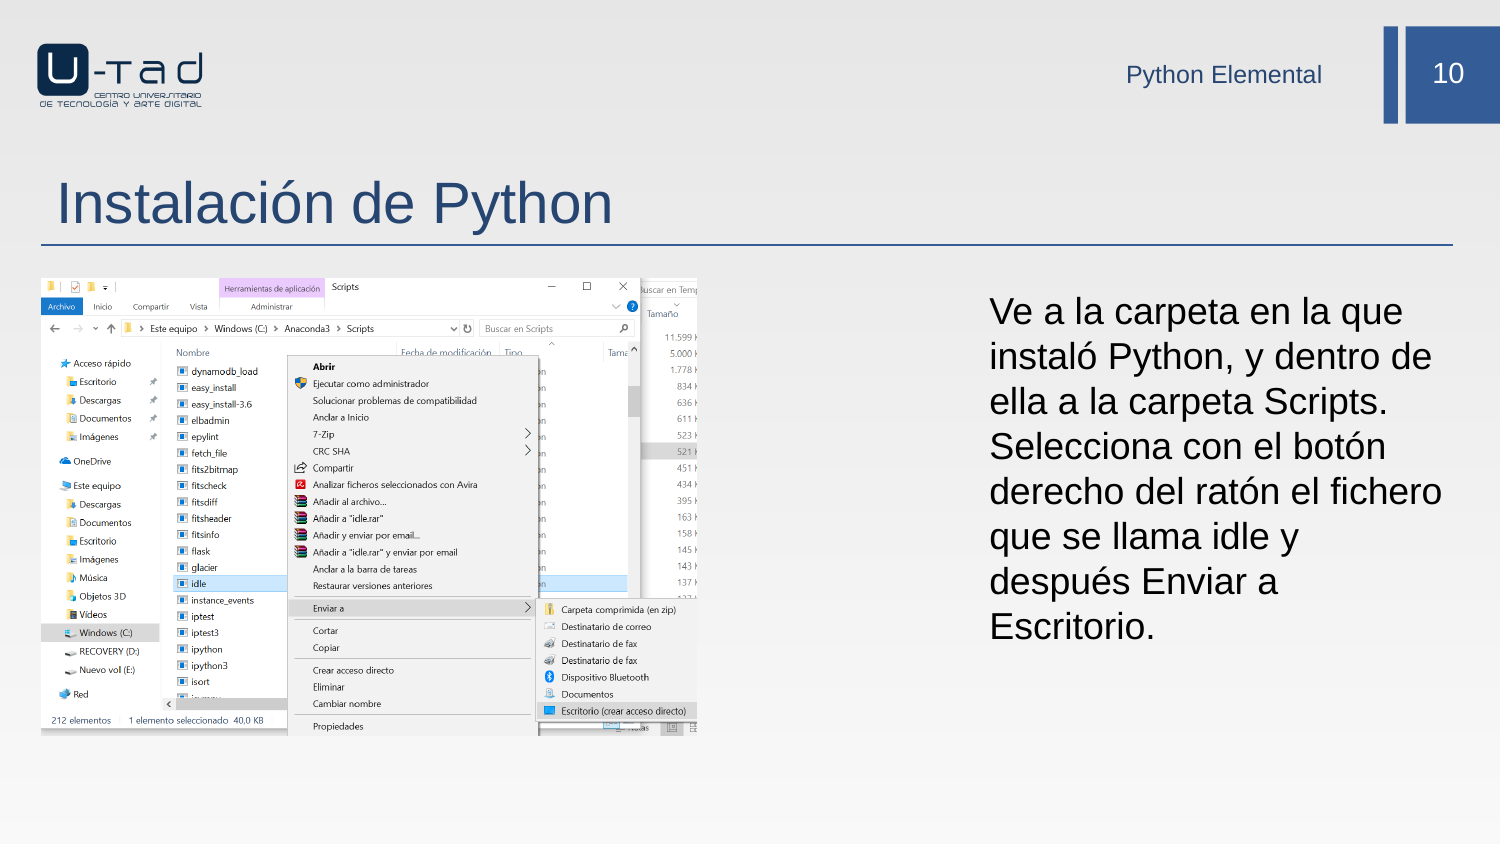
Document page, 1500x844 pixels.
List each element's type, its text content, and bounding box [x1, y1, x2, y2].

text_box Ve a la carpeta en la que instaló Python, y dentro de ella a la carpeta Scripts. Selecciona con el botón derecho del ratón el fichero que se llama idle y después Enviar a Escritorio. [974, 280, 1459, 564]
picture [17, 36, 222, 114]
footer Python Elemental [747, 58, 1338, 96]
picture [41, 278, 698, 736]
title Instalación de Python [41, 156, 1453, 245]
